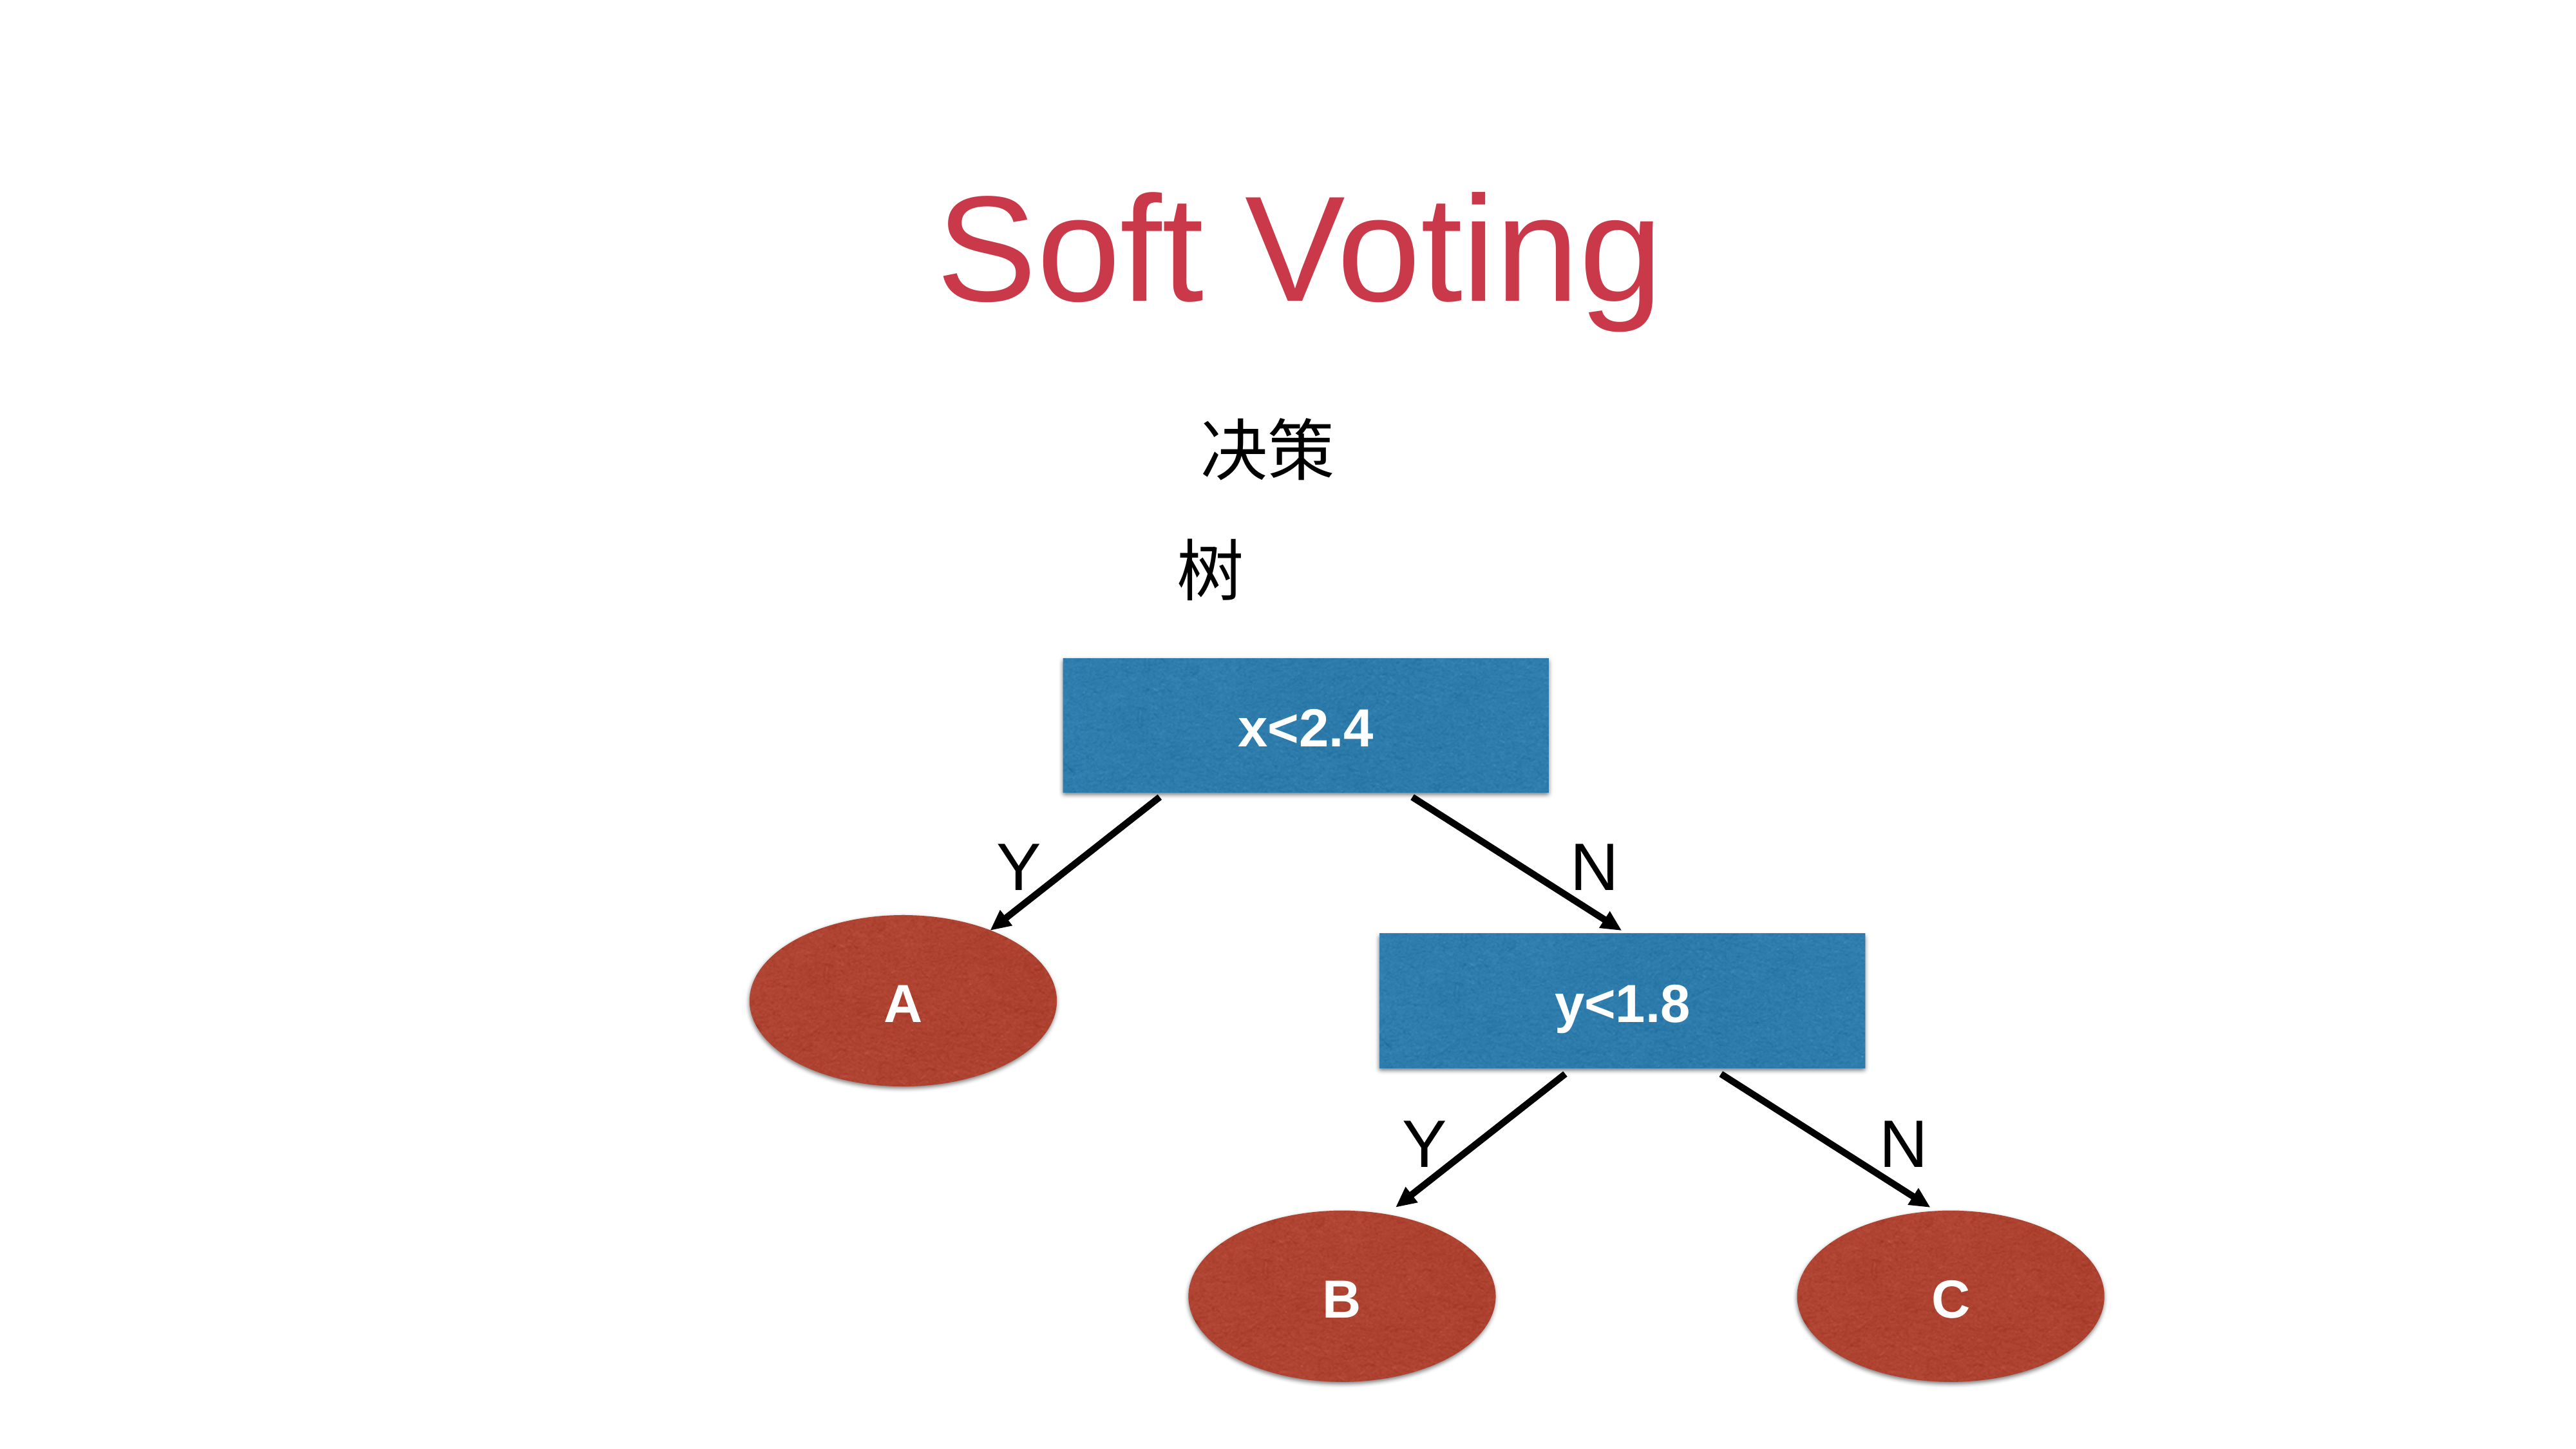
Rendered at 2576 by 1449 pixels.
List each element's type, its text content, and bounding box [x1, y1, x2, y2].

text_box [749, 797, 1160, 1087]
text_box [1721, 1074, 2105, 1383]
text_box x<2.4 [1063, 658, 1549, 793]
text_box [1379, 797, 1866, 1068]
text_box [1188, 1074, 1566, 1383]
title Soft Voting [187, 122, 2389, 337]
text_box 决策树 [1171, 422, 1384, 554]
